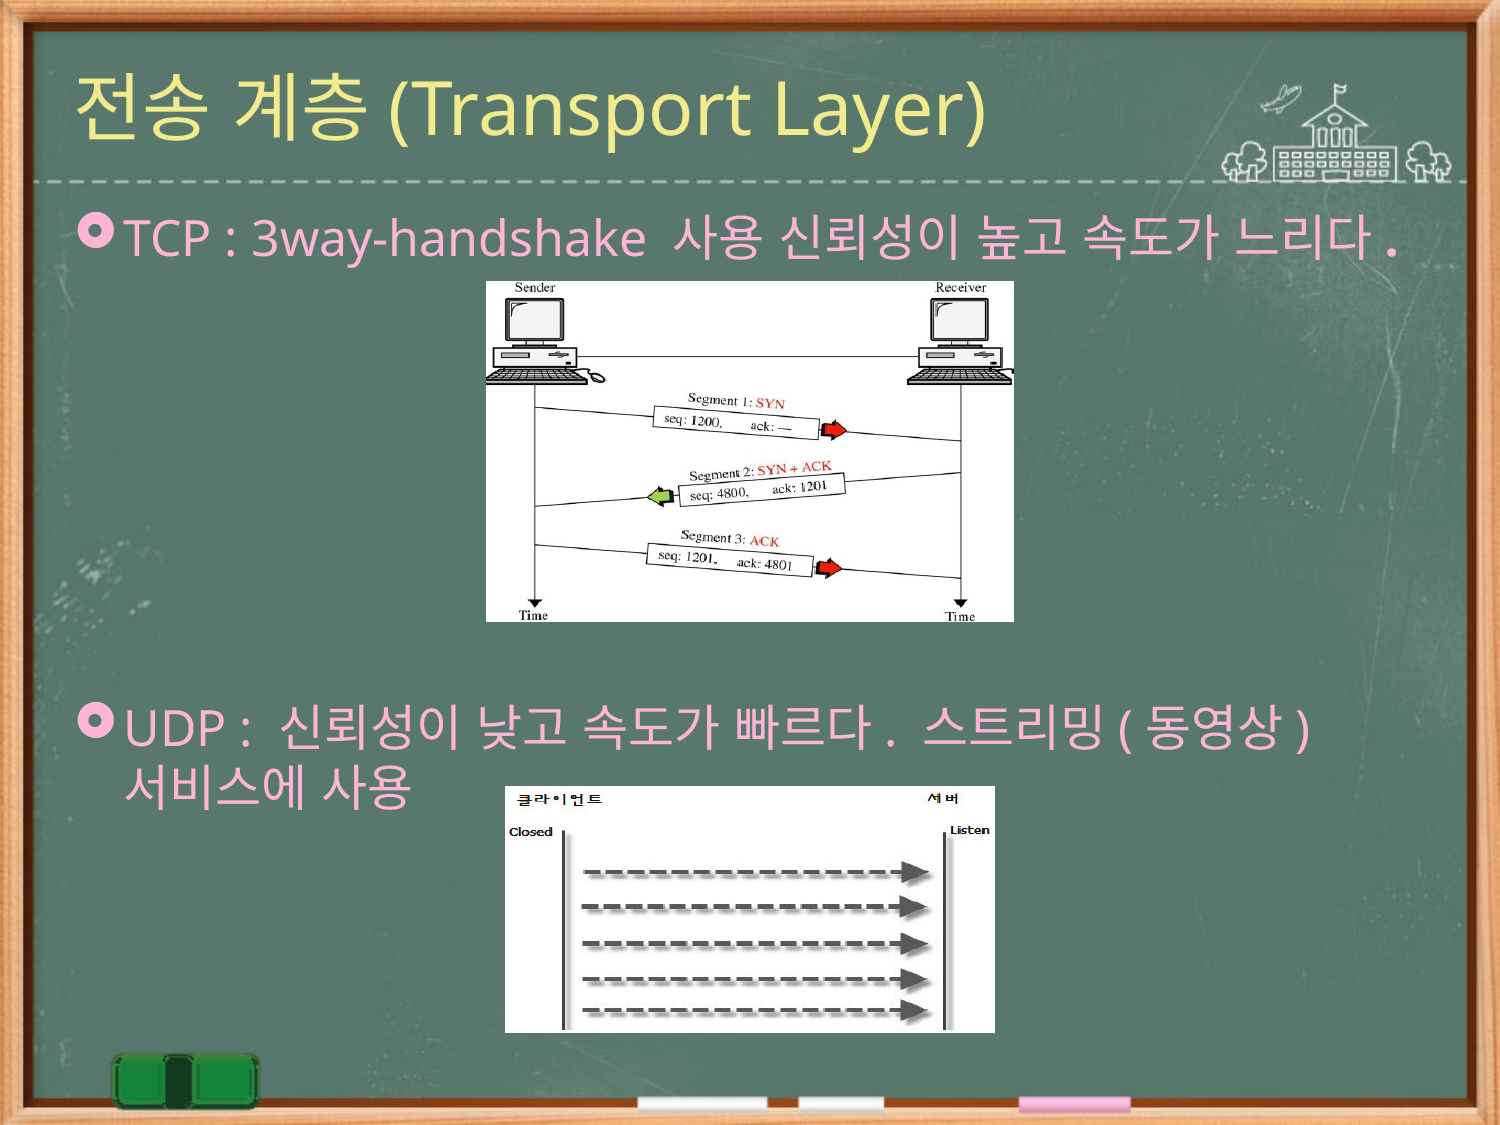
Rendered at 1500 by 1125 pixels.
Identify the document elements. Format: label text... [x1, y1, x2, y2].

picture [0, 0, 1500, 1125]
list TCP : 3way-handshake 사용 신뢰성이 높고 속도가 느리다. UDP : 신뢰성이 낮고 속도가 빠르다. 스트리밍(동영상) 서비스에 사용 [58, 199, 1449, 1008]
title 전송 계층(Transport Layer) [58, 35, 1207, 176]
